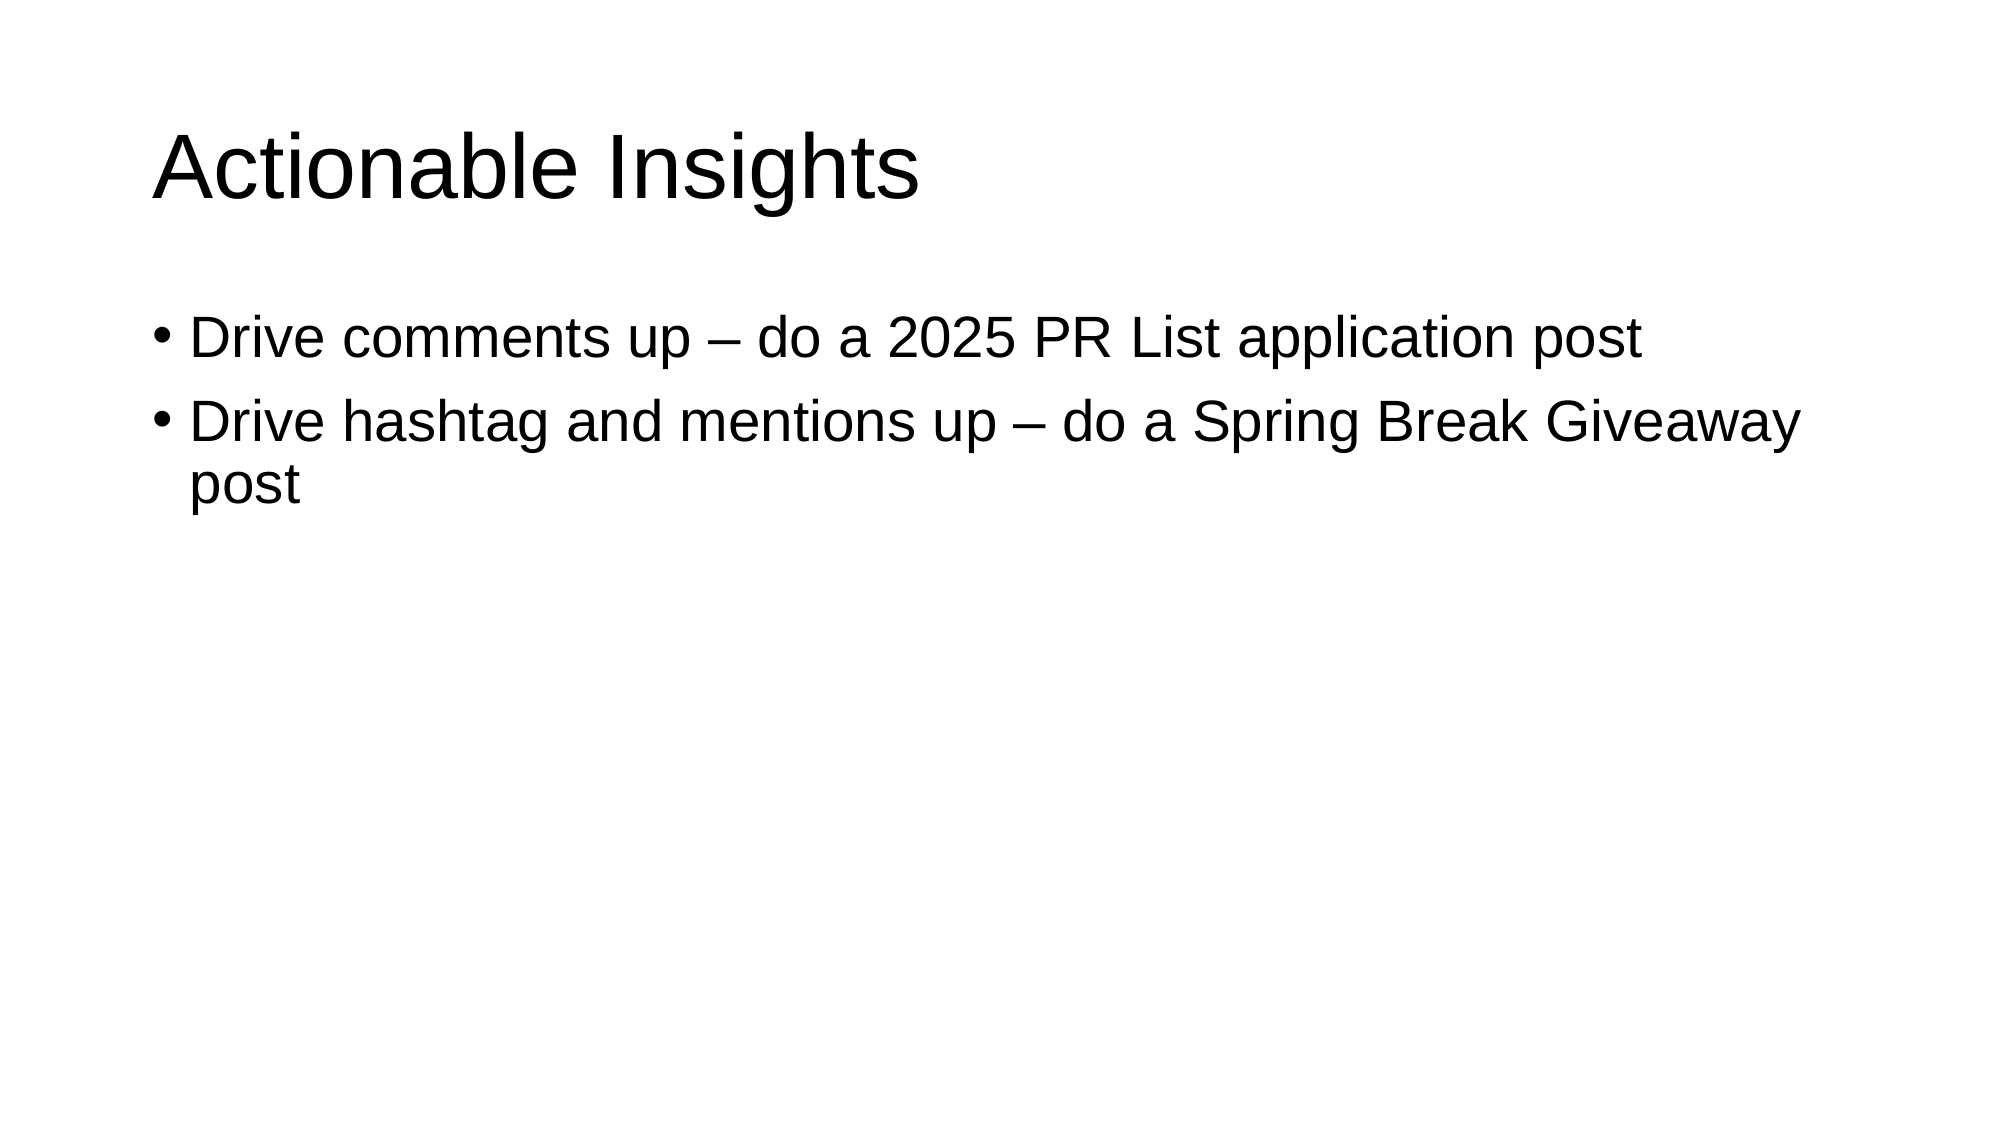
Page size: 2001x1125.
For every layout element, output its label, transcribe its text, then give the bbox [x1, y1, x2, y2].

title Actionable Insights [137, 59, 1863, 278]
list Drive comments up – do a 2025 PR List application post Drive hashtag and mentions up – do a Spring Break Giveaway post [137, 299, 1863, 1014]
